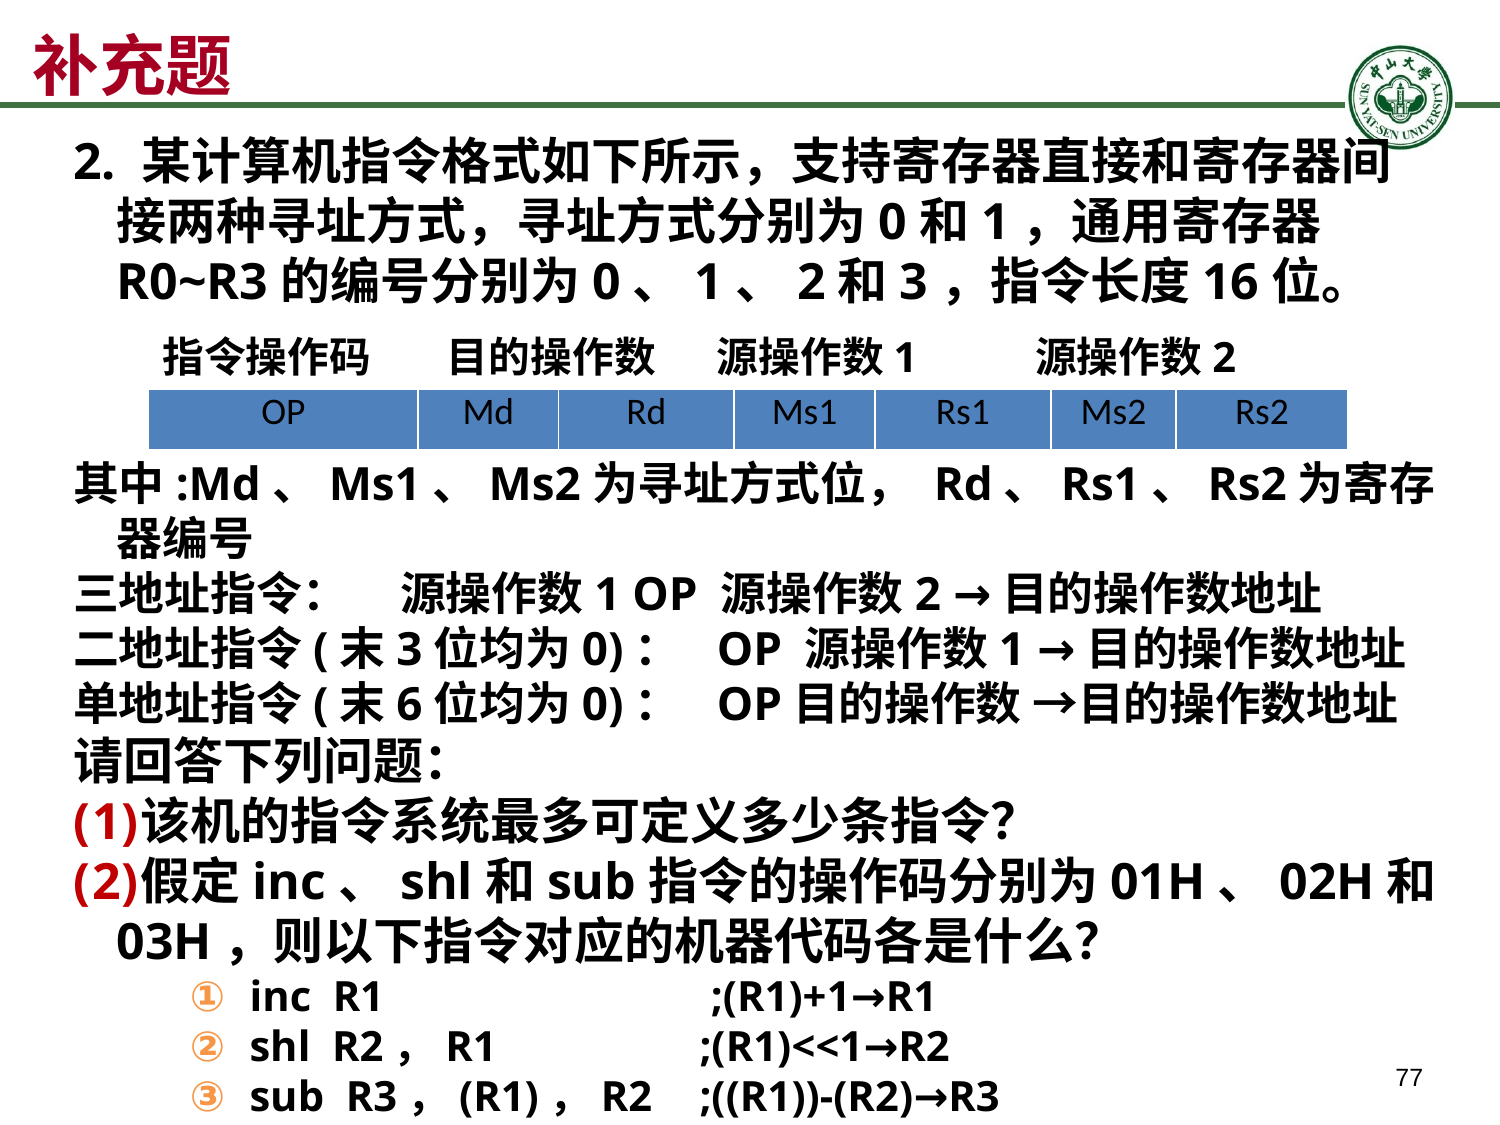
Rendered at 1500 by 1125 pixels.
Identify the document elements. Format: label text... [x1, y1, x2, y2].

table_header Rs1 [876, 390, 1050, 449]
table_header Ms2 [1052, 390, 1175, 449]
table_header Rd [559, 390, 733, 449]
list 2. 某计算机指令格式如下所示，支持寄存器直接和寄存器间接两种寻址方式，寻址方式分别为0和1，通用寄存器R0~R3的编号分别为0、1、2和3，指令长度16位。 指令操作码 目的操作数 源操作数1 源操作数2 其中:Md、Ms1、Ms2为寻址方式位， Rd、Rs1、Rs2为寄存器编号 三地址指令： 源操作数1 OP 源操作数2 →目的操作数地址 二地址指令(末3位均为0)： OP 源操作数1 →目的操作数地址 单地址指令(末6位均为0)： OP目的操作数 →目的操作数地址 请回答下列问题： 该机的指令系统最多可定义多少条指令？ 假定inc、shl和sub指令的操作码分别为01H、02H和03H，则以下指令对应的机器代码各是什么？ inc R1 ;(R1)+1→R1 shl R2，R1 ;(R1)<<1→R2 sub R3，(R1)，R2 ;((R1))-(R2)→R3 [58, 122, 1454, 1125]
table_header Ms1 [735, 390, 874, 449]
picture [1345, 42, 1455, 152]
table_header OP [149, 390, 417, 449]
title 补充题 [17, 0, 1100, 111]
table_header Rs2 [1177, 390, 1347, 449]
table_header Md [419, 390, 558, 449]
